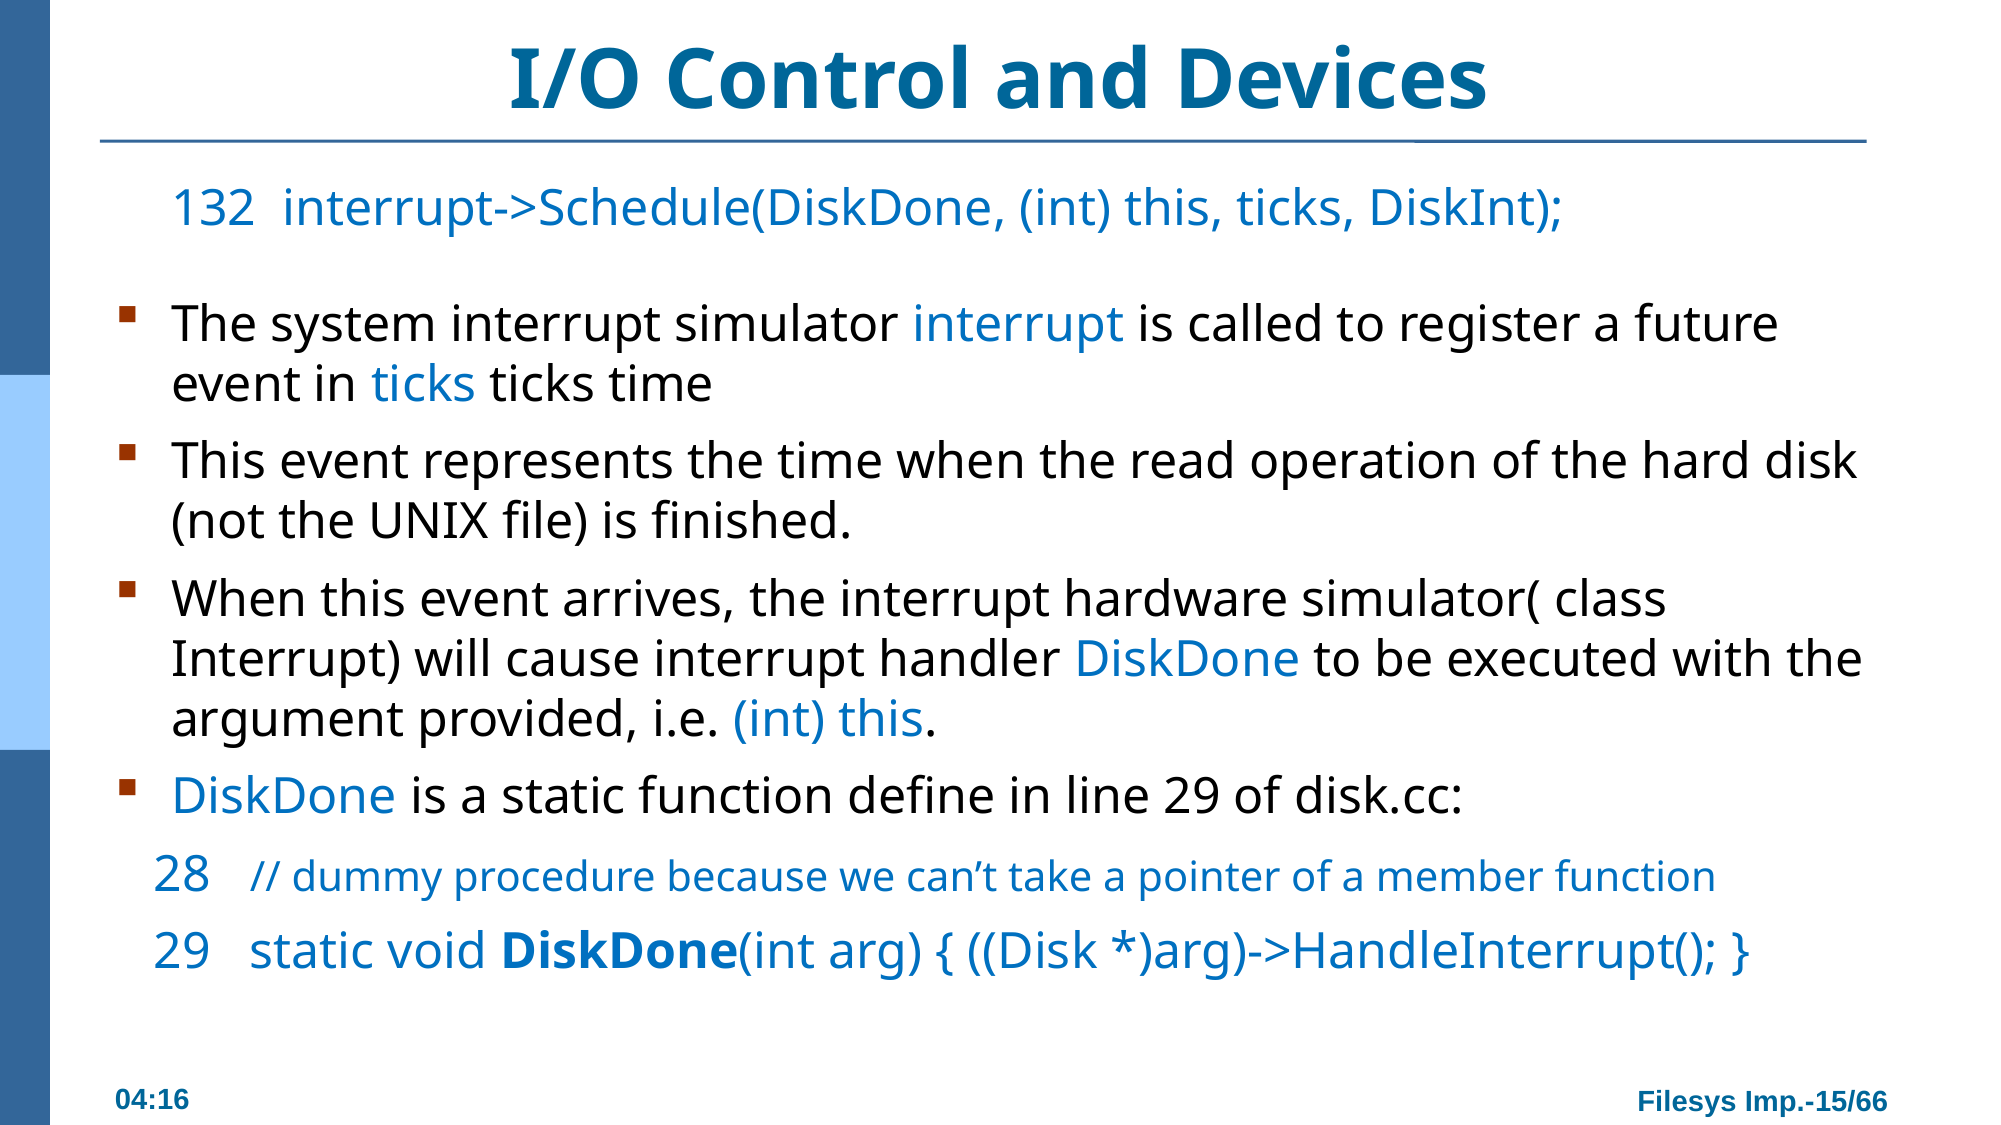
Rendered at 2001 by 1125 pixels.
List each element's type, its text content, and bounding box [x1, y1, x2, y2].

list 132 interrupt->Schedule(DiskDone, (int) this, ticks, DiskInt); The system interrupt simulator interrupt is called to register a future event in ticks ticks time This event represents the time when the read operation of the hard disk (not the UNIX file) is finished. When this event arrives, the interrupt hardware simulator( class Interrupt) will cause interrupt handler DiskDone to be executed with the argument provided, i.e. (int) this. DiskDone is a static function define in line 29 of disk.cc: 28 // dummy procedure because we can’t take a pointer of a member function 29 static void DiskDone(int arg) { ((Disk *)arg)->HandleInterrupt(); } [99, 167, 1900, 927]
title I/O Control and Devices [99, 38, 1900, 133]
